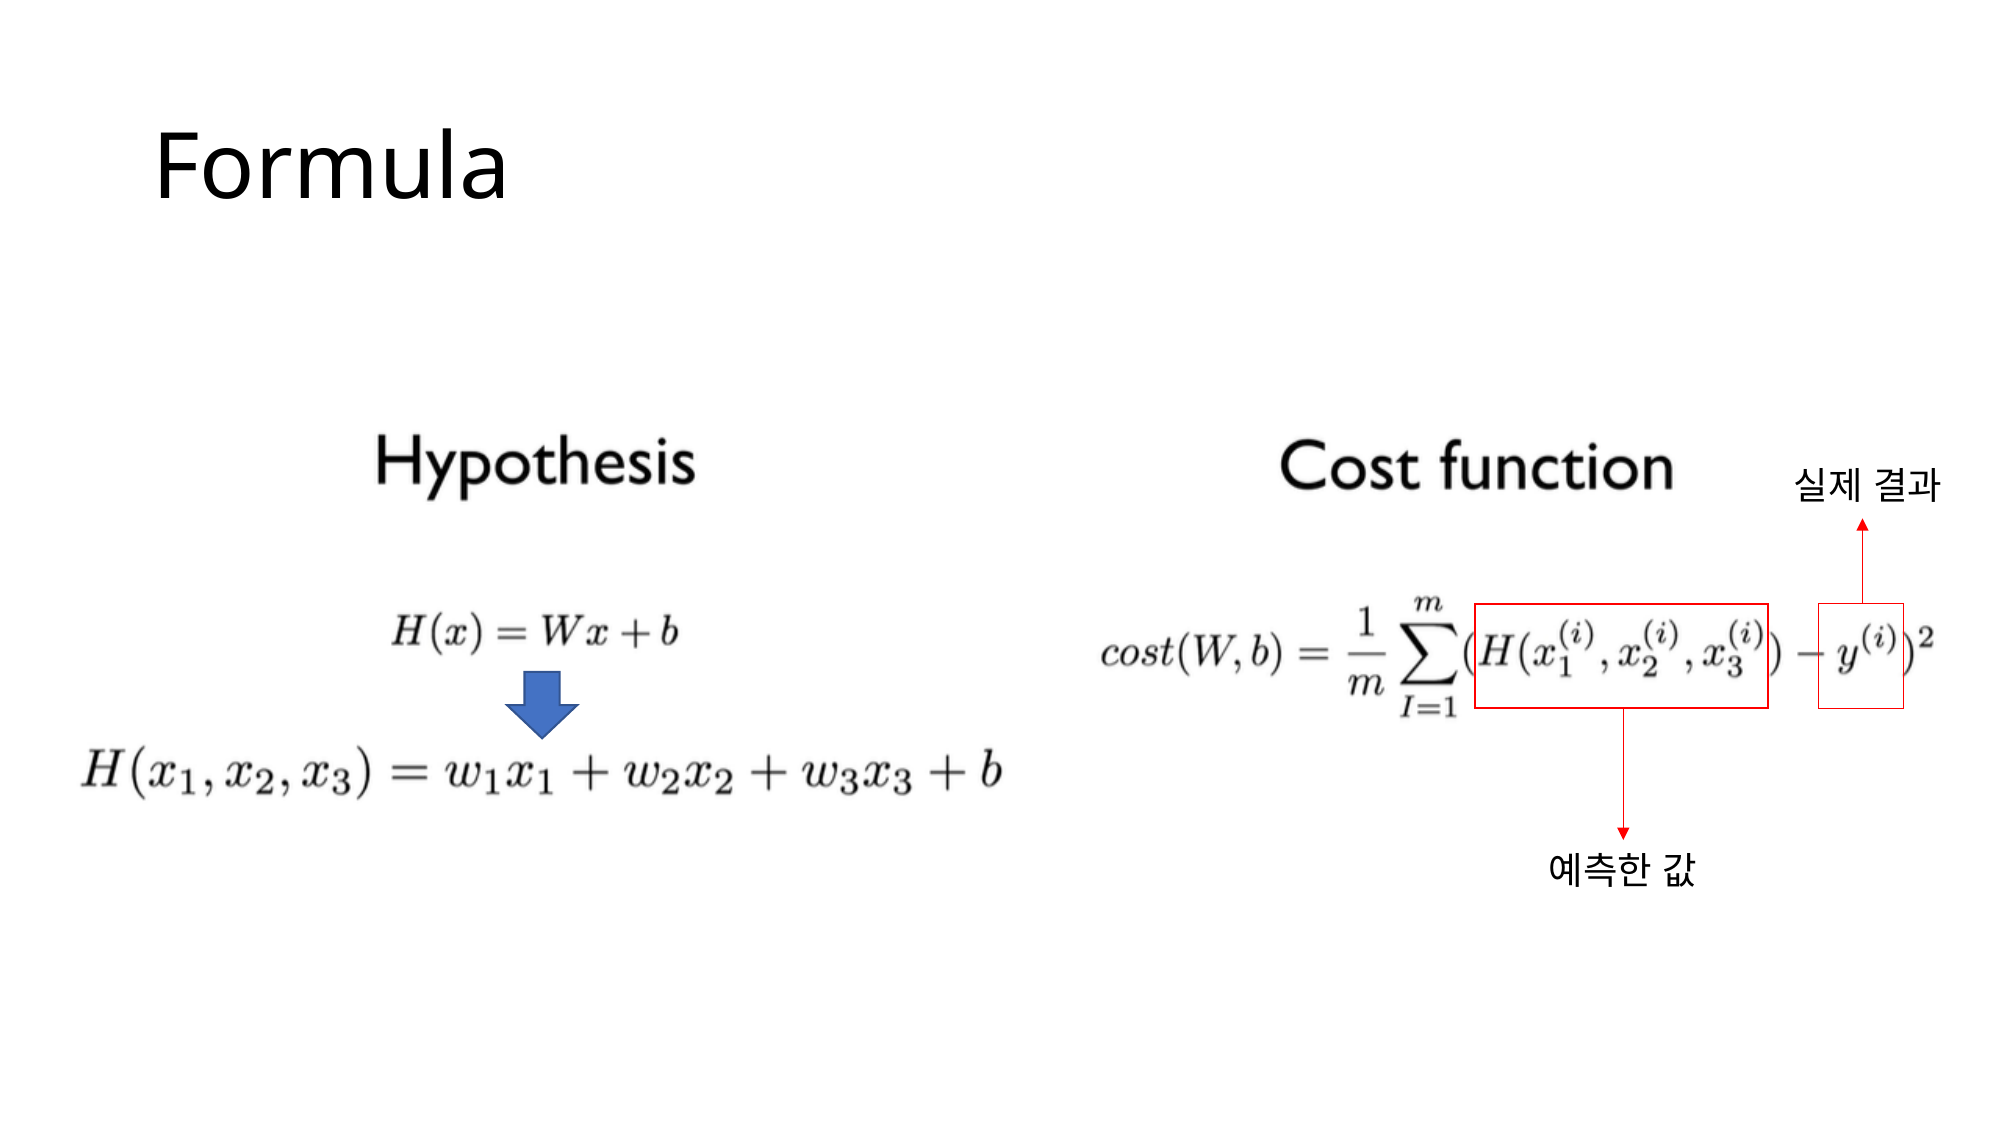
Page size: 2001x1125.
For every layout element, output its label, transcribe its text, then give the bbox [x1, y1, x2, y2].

picture [1064, 569, 1965, 783]
text_box 실제 결과 [1778, 454, 1958, 515]
text_box 예측한 값 [1534, 840, 1713, 900]
picture [1244, 386, 1701, 545]
picture [35, 386, 1050, 841]
title Formula [137, 59, 1863, 278]
